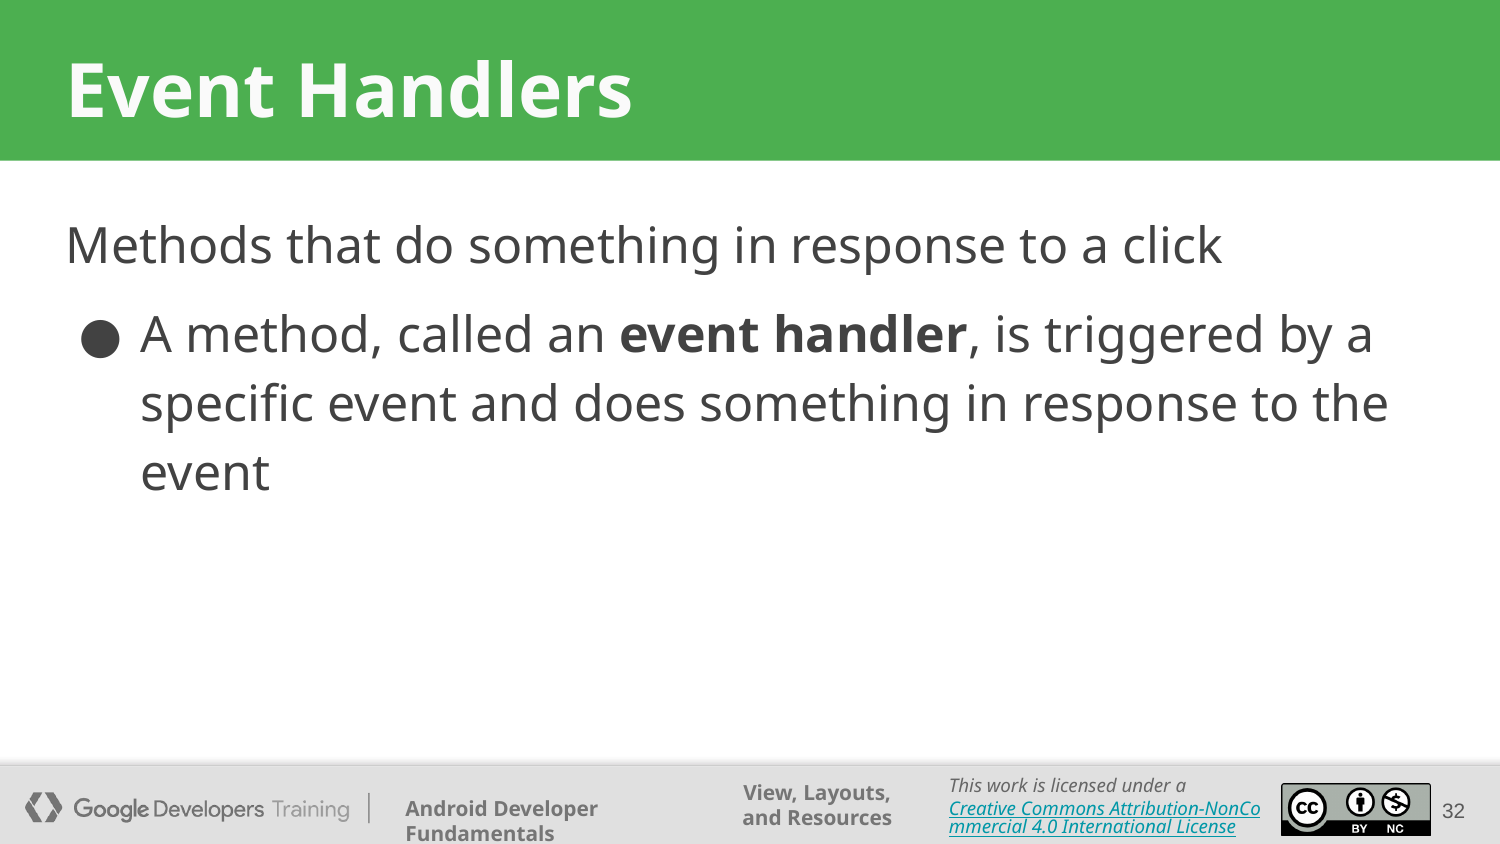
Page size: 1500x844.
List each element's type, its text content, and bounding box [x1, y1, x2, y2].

text_box Methods that do something in response to a click A method, called an event handler, is triggered by a specific event and does something in response to the event [51, 189, 1449, 712]
text_box Event Handlers [51, 27, 1449, 122]
picture [0, 161, 1500, 844]
text_box <number> [1389, 777, 1480, 842]
